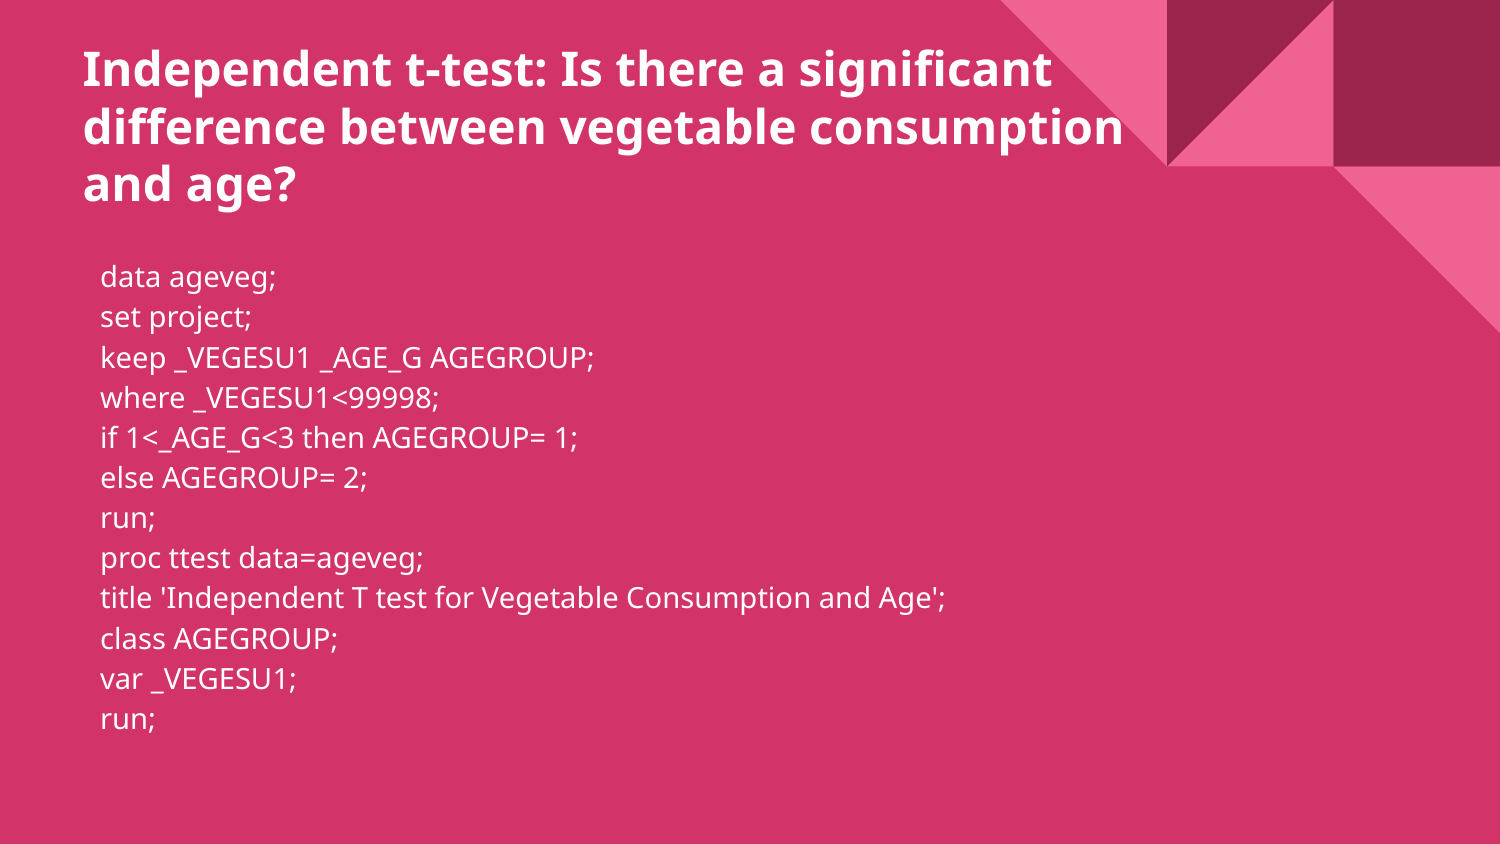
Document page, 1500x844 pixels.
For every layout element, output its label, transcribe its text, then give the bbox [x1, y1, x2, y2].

title Independent t-test: Is there a significant difference between vegetable consumption and age? [67, 38, 1199, 212]
text_box data ageveg; set project; keep _VEGESU1 _AGE_G AGEGROUP; where _VEGESU1<99998; if 1<_AGE_G<3 then AGEGROUP= 1; else AGEGROUP= 2; run; proc ttest data=ageveg; title 'Independent T test for Vegetable Consumption and Age'; class AGEGROUP; var _VEGESU1; run; [85, 238, 1155, 794]
